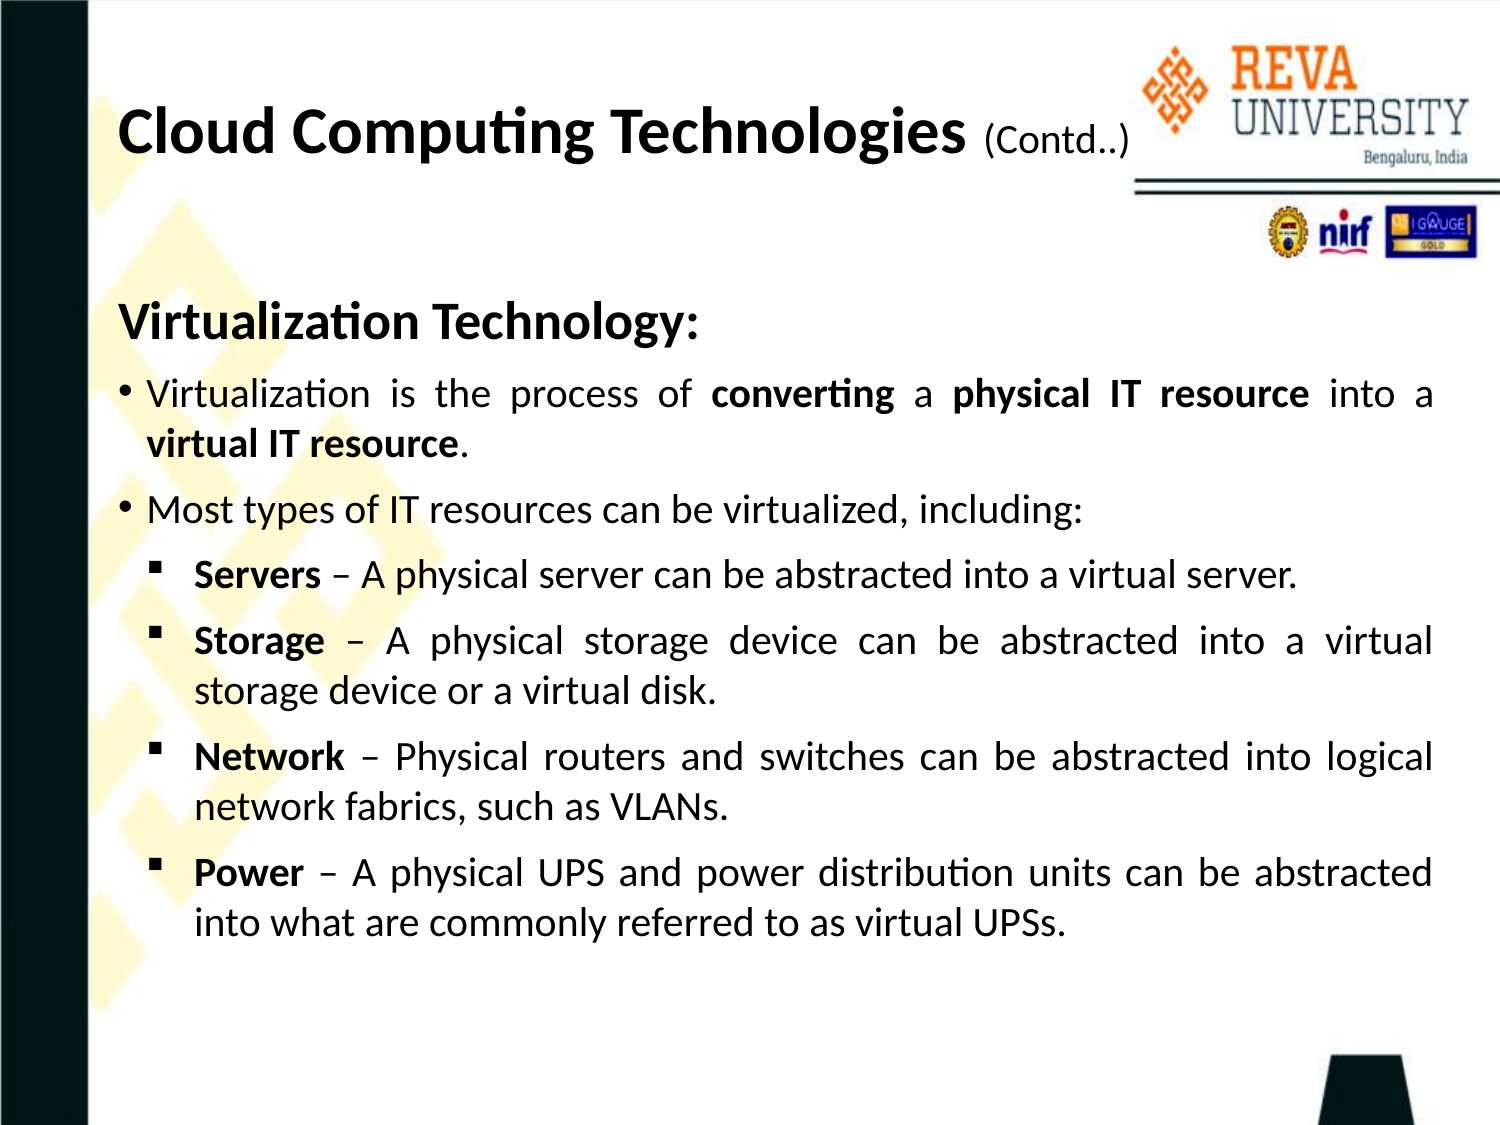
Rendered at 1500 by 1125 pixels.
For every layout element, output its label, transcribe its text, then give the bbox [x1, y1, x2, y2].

title Cloud Computing Technologies (Contd..) [103, 22, 1397, 241]
list Virtualization Technology: Virtualization is the process of converting a physical IT resource into a virtual IT resource. Most types of IT resources can be virtualized, including: Servers – A physical server can be abstracted into a virtual server. Storage – A physical storage device can be abstracted into a virtual storage device or a virtual disk. Network – Physical routers and switches can be abstracted into logical network fabrics, such as VLANs. Power – A physical UPS and power distribution units can be abstracted into what are commonly referred to as virtual UPSs. [103, 277, 1450, 1032]
picture [0, 0, 1500, 1125]
